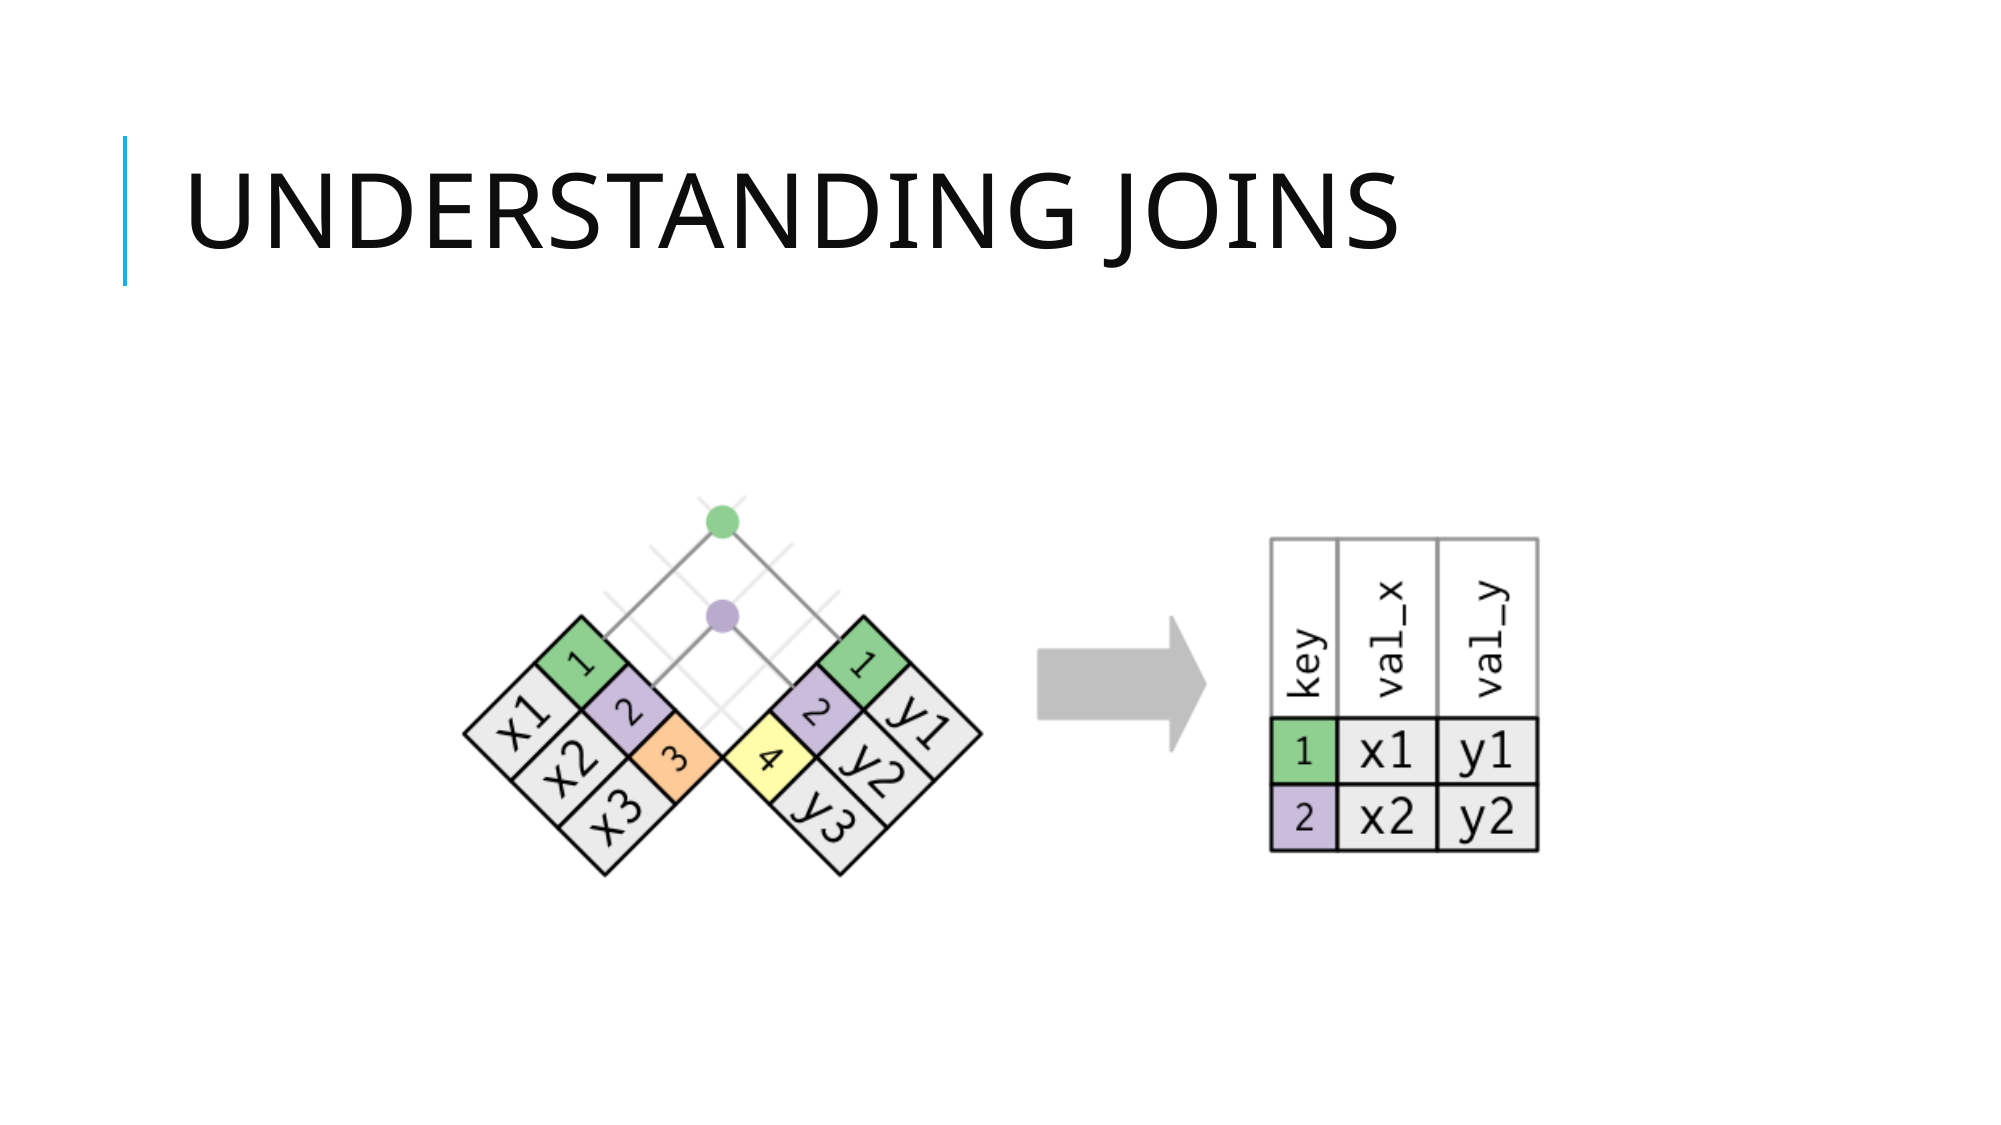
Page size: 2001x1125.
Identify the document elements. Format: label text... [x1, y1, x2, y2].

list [454, 474, 1546, 885]
title Understanding Joins [168, 96, 1763, 342]
